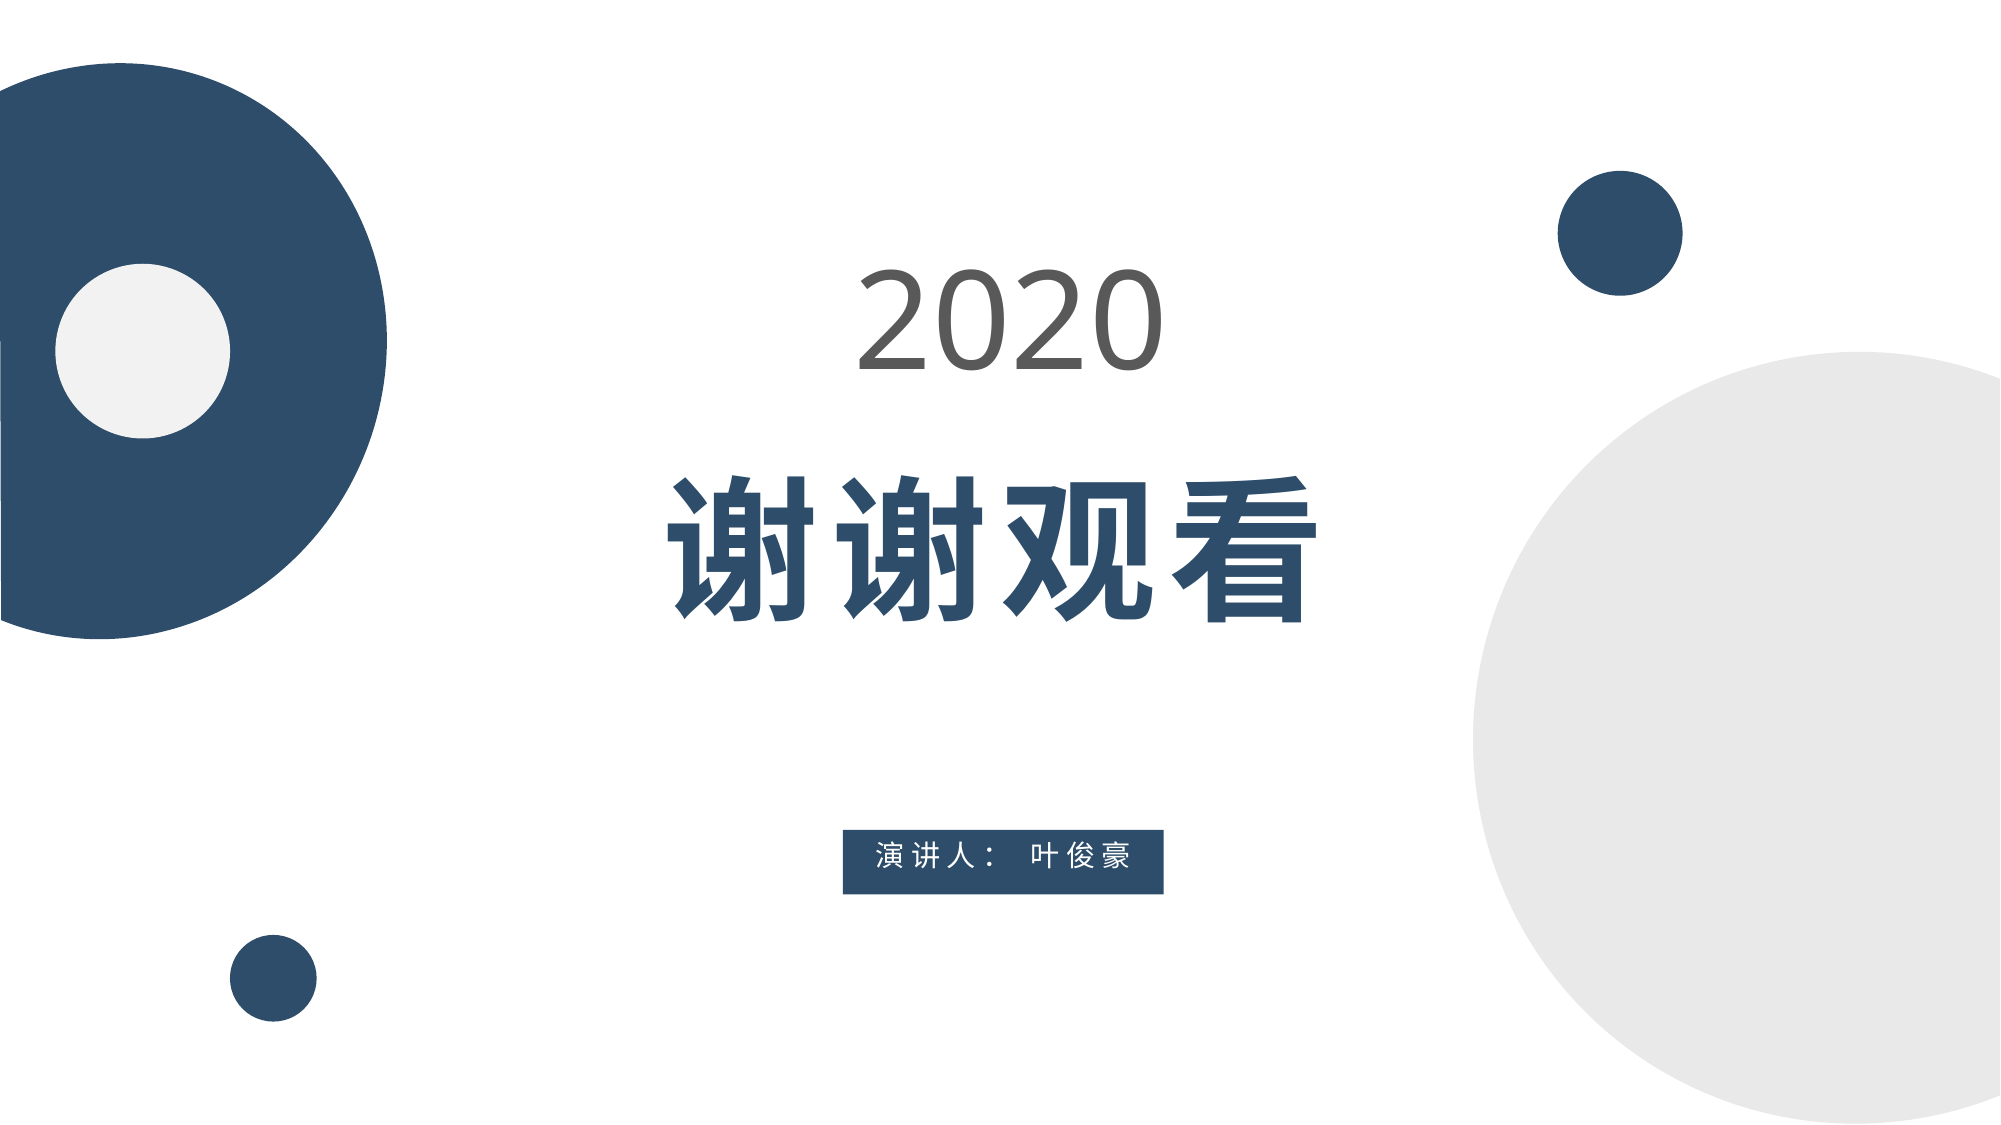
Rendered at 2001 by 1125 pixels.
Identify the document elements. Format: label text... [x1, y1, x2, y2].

text_box [1473, 351, 2000, 1124]
text_box [229, 934, 317, 1022]
text_box [1557, 170, 1683, 296]
text_box [842, 829, 1164, 895]
text_box 2020 [813, 254, 1209, 395]
text_box [0, 63, 387, 640]
text_box 谢谢观看 [569, 444, 1420, 663]
text_box [55, 263, 231, 439]
text_box 演讲人： 叶俊豪 [871, 829, 1136, 887]
